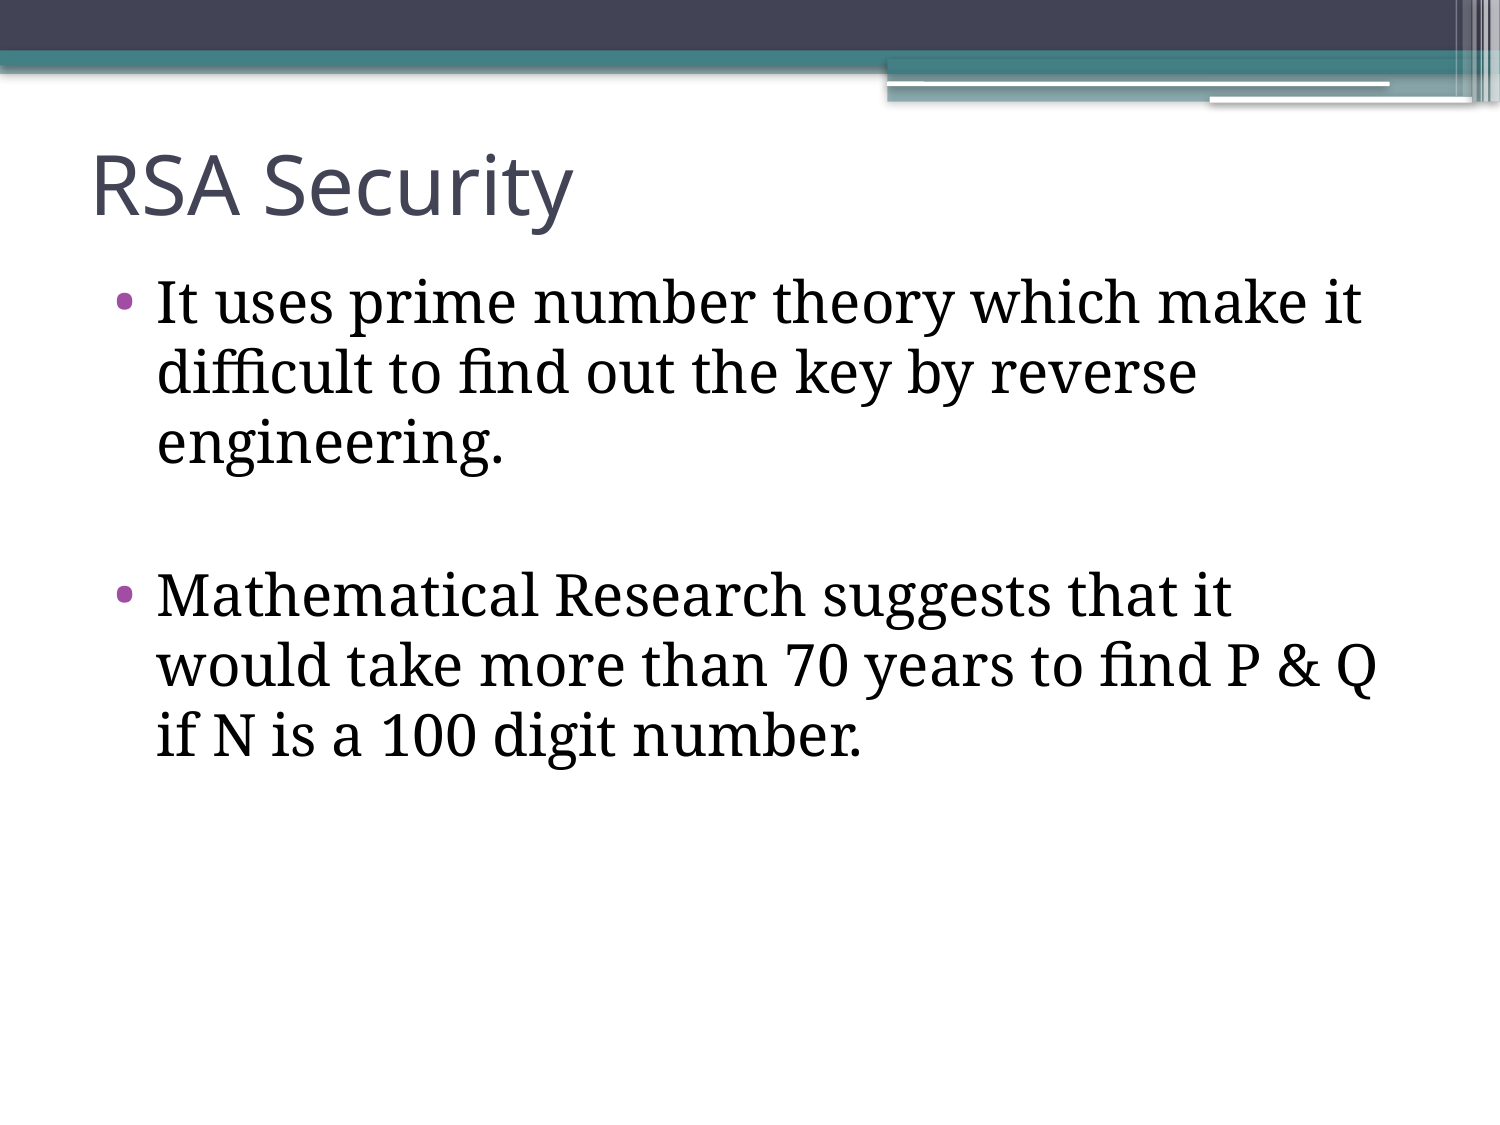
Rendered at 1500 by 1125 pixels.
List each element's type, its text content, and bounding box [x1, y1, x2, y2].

list It uses prime number theory which make it difficult to find out the key by reverse engineering. Mathematical Research suggests that it would take more than 70 years to find P & Q if N is a 100 digit number. [82, 257, 1432, 968]
title RSA Security [75, 105, 1425, 258]
